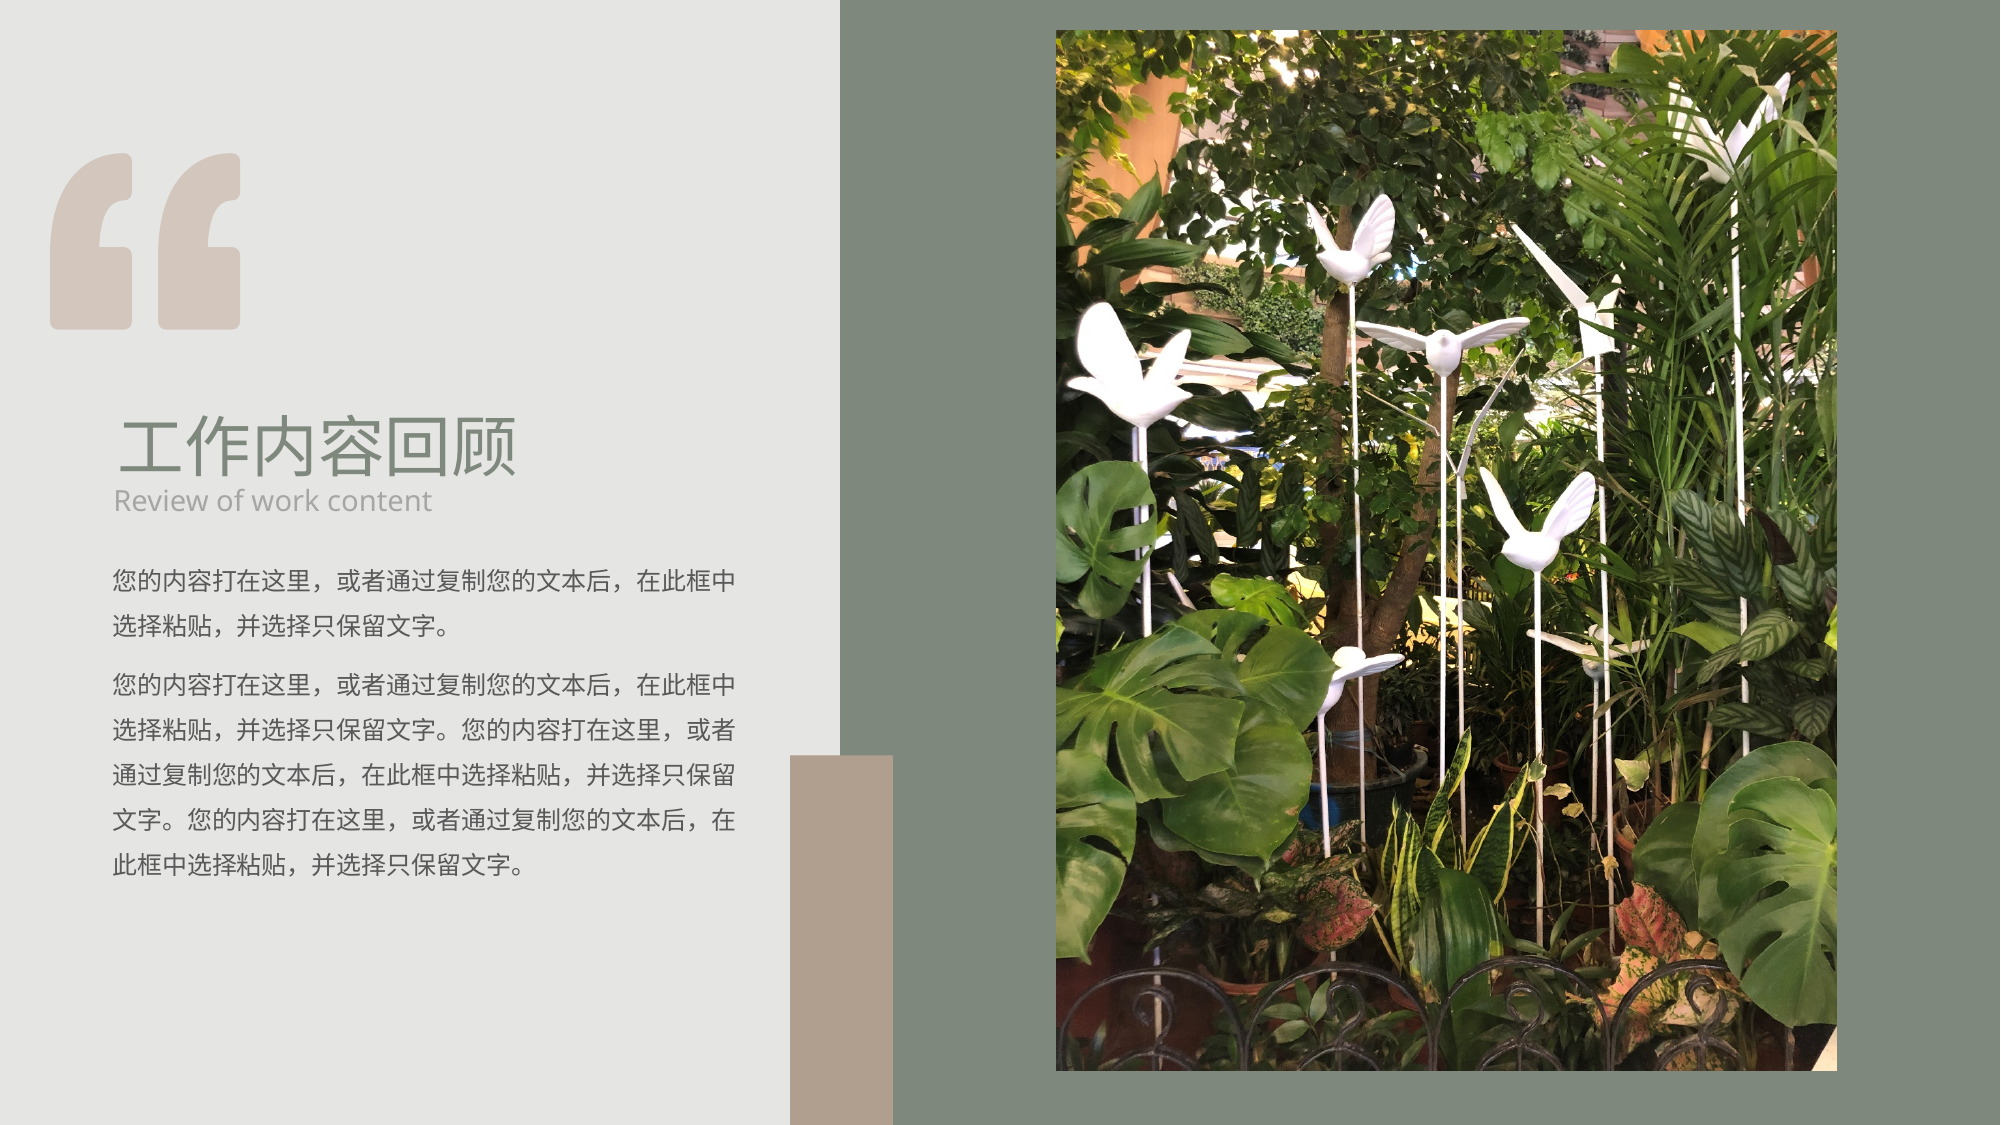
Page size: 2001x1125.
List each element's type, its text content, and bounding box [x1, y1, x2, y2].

text_box 工作内容回顾 [103, 381, 580, 493]
text_box 您的内容打在这里，或者通过复制您的文本后，在此框中选择粘贴，并选择只保留文字。 [112, 550, 758, 641]
picture [1056, 30, 1837, 1071]
text_box Review of work content [98, 474, 528, 525]
text_box [50, 153, 132, 330]
text_box 您的内容打在这里，或者通过复制您的文本后，在此框中选择粘贴，并选择只保留文字。您的内容打在这里，或者通过复制您的文本后，在此框中选择粘贴，并选择只保留文字。您的内容打在这里，或者通过复制您的文本后，在此框中选择粘贴，并选择只保留文字。 [112, 654, 758, 880]
text_box [158, 153, 241, 330]
text_box [789, 754, 894, 1125]
text_box [839, 0, 2000, 1125]
